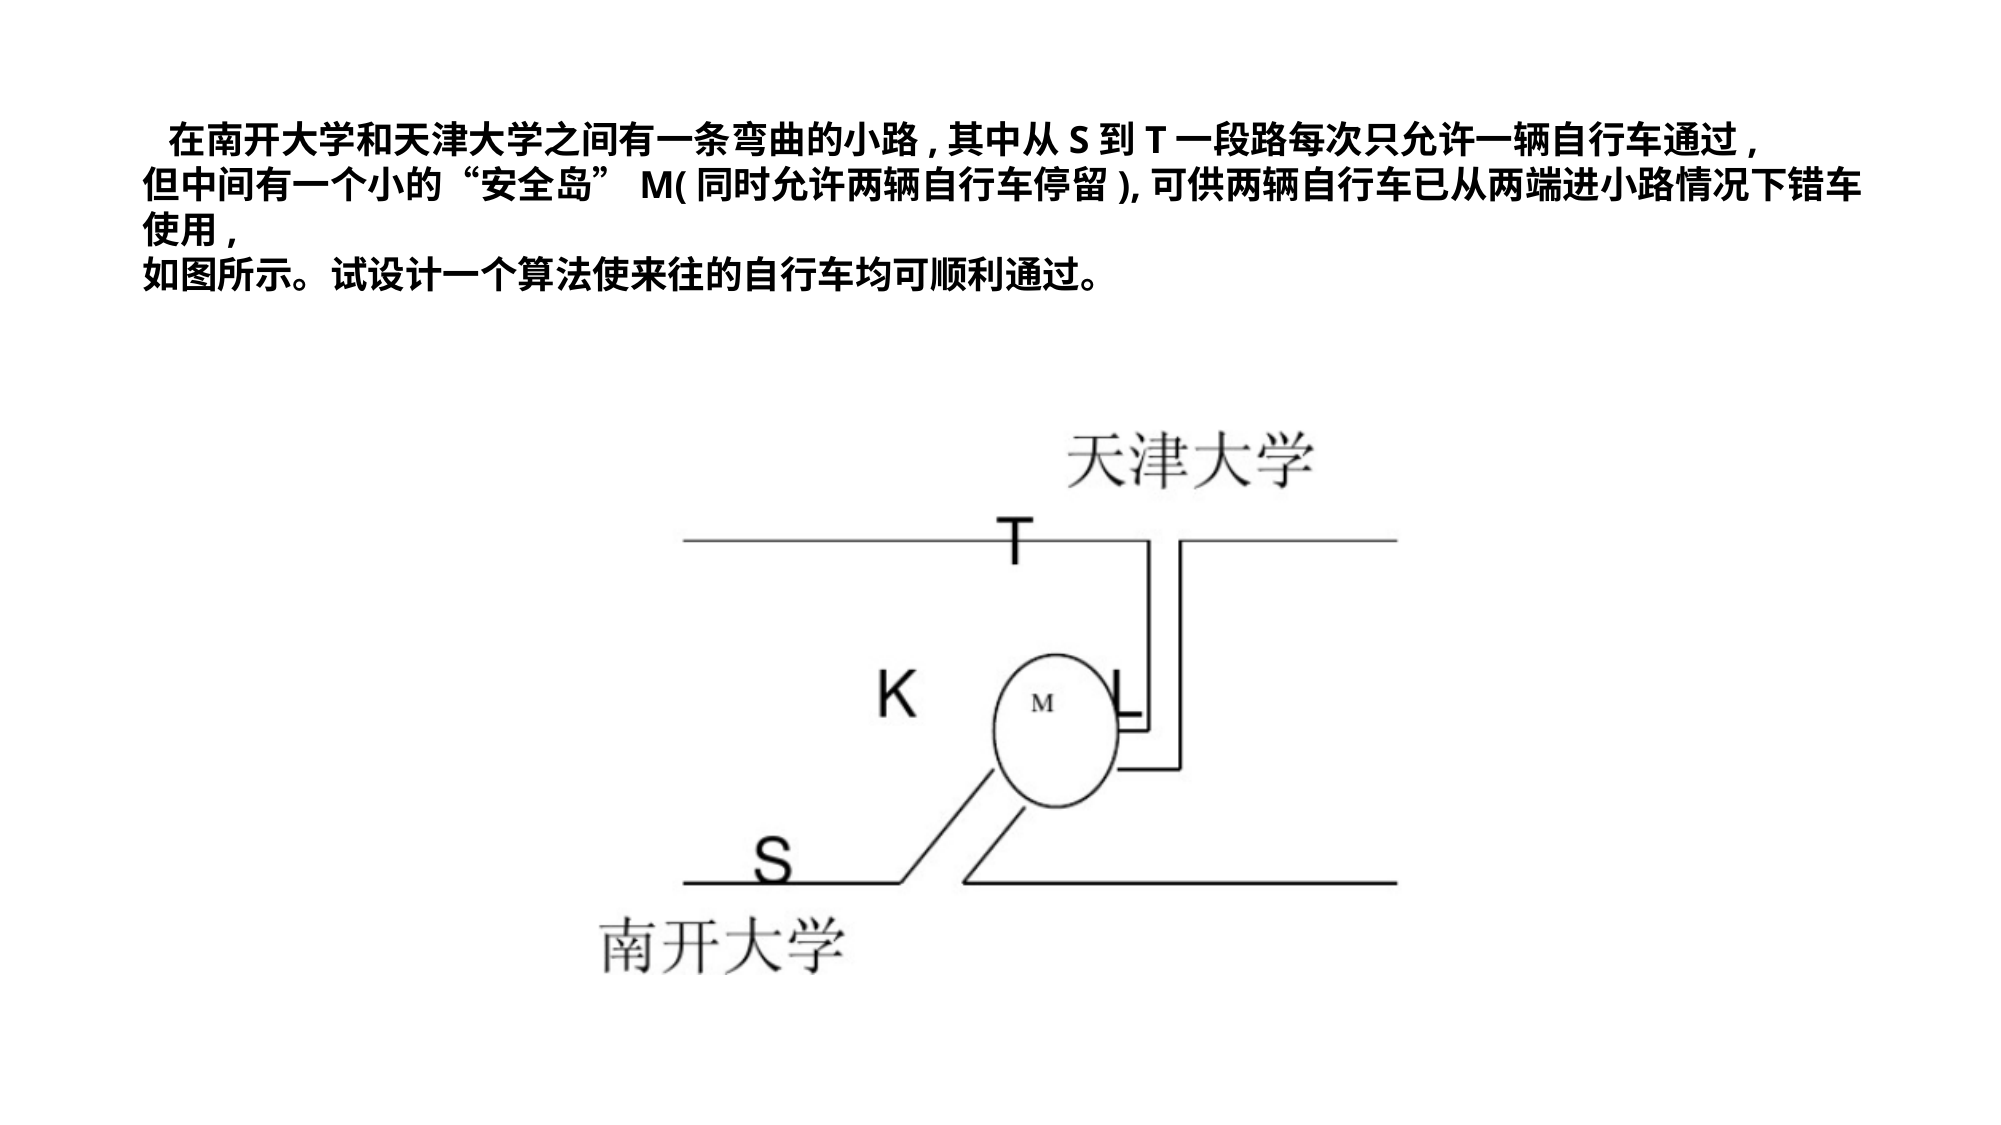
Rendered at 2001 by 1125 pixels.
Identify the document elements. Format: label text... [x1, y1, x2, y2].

picture [598, 429, 1402, 975]
text_box 在南开大学和天津大学之间有一条弯曲的小路,其中从S到T一段路每次只允许一辆自行车通过, 但中间有一个小的“安全岛”M(同时允许两辆自行车停留),可供两辆自行车已从两端进小路情况下错车使用, 如图所示。试设计一个算法使来往的自行车均可顺利通过。 [127, 108, 1913, 349]
